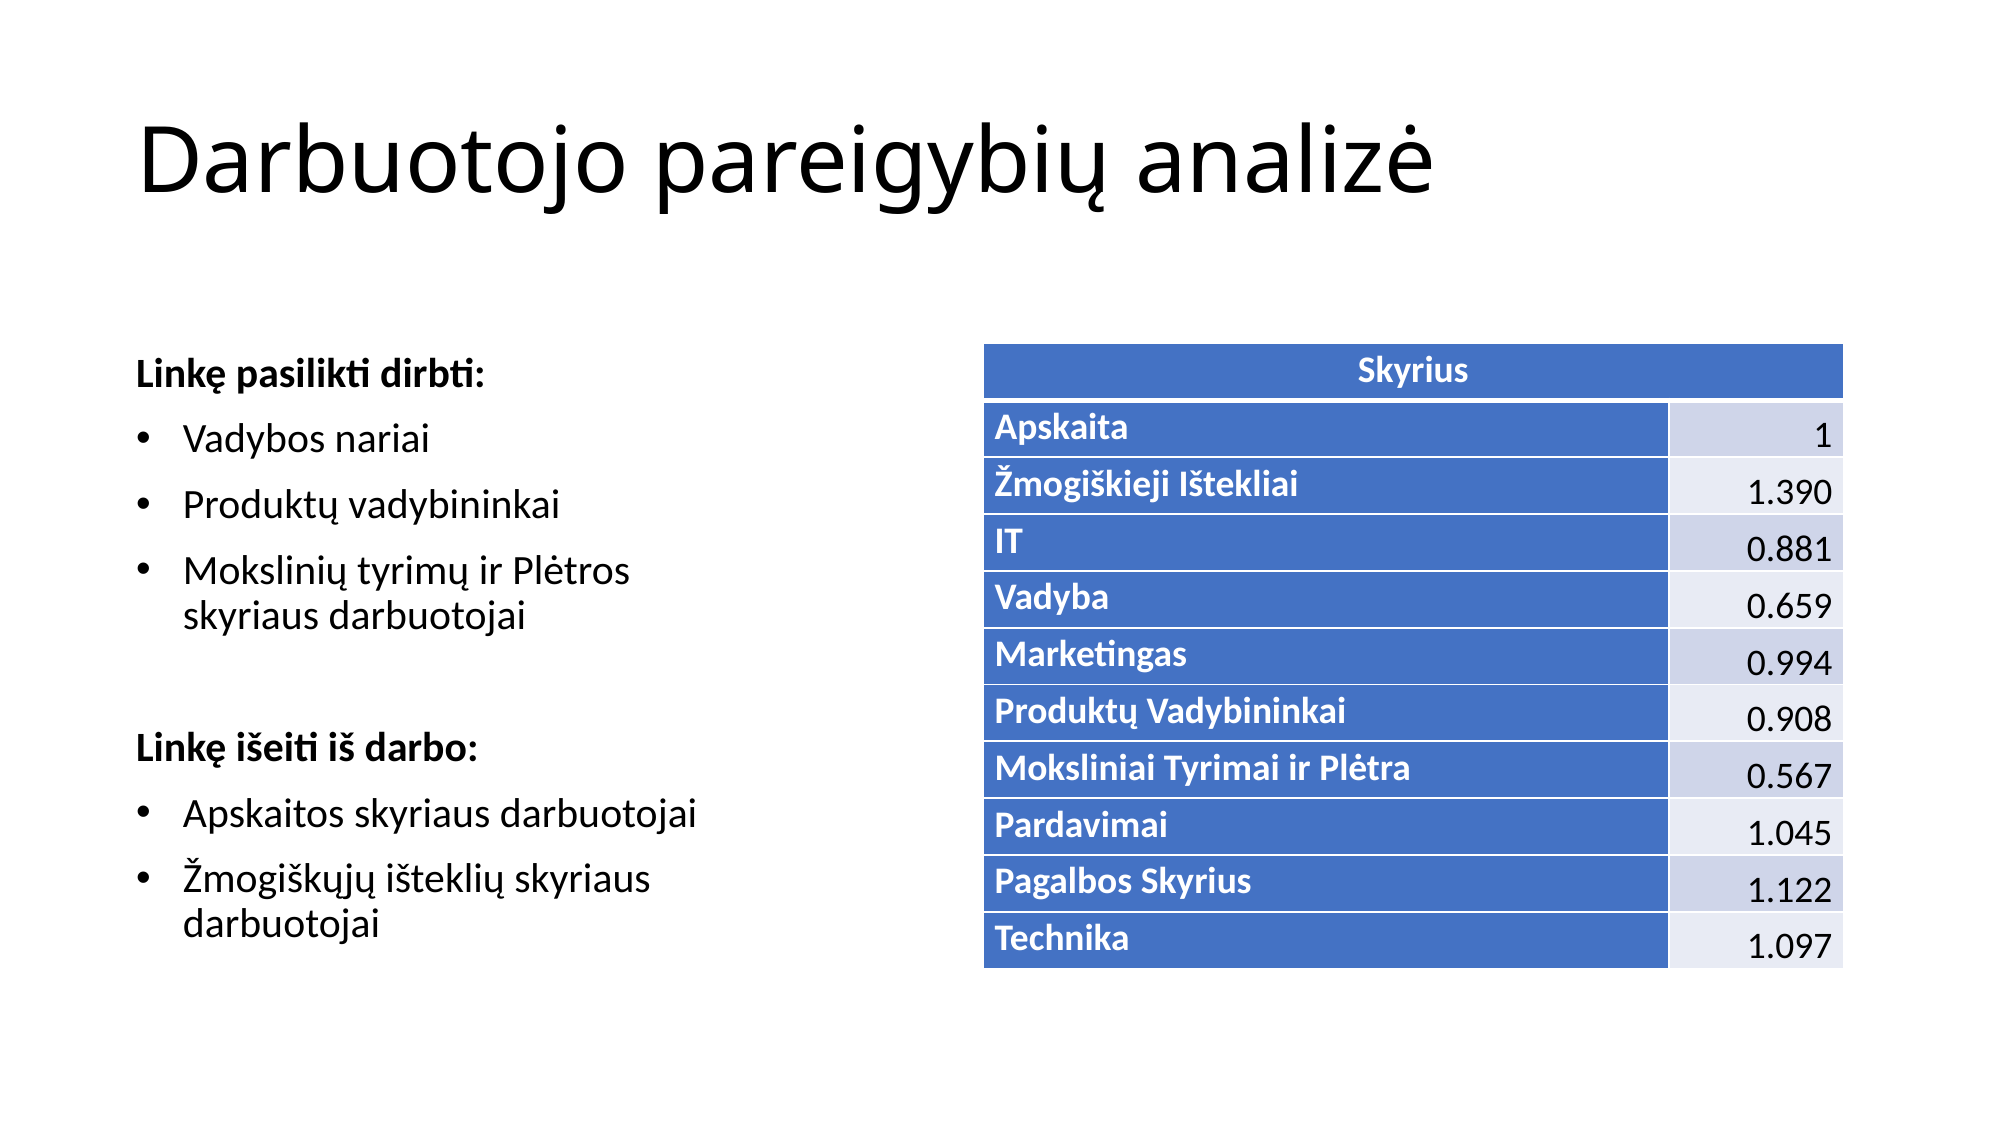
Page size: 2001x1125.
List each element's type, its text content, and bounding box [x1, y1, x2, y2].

table_cell Produktų Vadybininkai [984, 685, 1668, 740]
table_cell 0.567 [1670, 742, 1843, 797]
table_cell IT [984, 515, 1668, 570]
table_header Skyrius [984, 344, 1843, 398]
table_cell Moksliniai Tyrimai ir Plėtra [984, 742, 1668, 797]
table_cell Vadyba [984, 572, 1668, 627]
table_cell Technika [984, 913, 1668, 968]
table_cell 1.045 [1670, 799, 1843, 854]
table_cell Žmogiškieji Ištekliai [984, 458, 1668, 513]
table_cell 0.881 [1670, 515, 1843, 570]
table_cell 1.097 [1670, 913, 1843, 968]
title Darbuotojo pareigybių analizė [121, 81, 1846, 220]
table_cell 1 [1670, 403, 1843, 456]
table_cell 1.122 [1670, 856, 1843, 911]
table_cell Marketingas [984, 629, 1668, 684]
list Linkę pasilikti dirbti: Vadybos nariai Produktų vadybininkai Mokslinių tyrimų ir Plėtros skyriaus darbuotojai Linkę išeiti iš darbo: Apskaitos skyriaus darbuotojai Žmogiškųjų išteklių skyriaus darbuotojai [121, 343, 767, 969]
table_cell 1.390 [1670, 458, 1843, 513]
table_cell Apskaita [984, 403, 1668, 456]
table_cell Pagalbos Skyrius [984, 856, 1668, 911]
table_cell 0.908 [1670, 685, 1843, 740]
table_cell Pardavimai [984, 799, 1668, 854]
table_cell 0.994 [1670, 629, 1843, 684]
table_cell 0.659 [1670, 572, 1843, 627]
